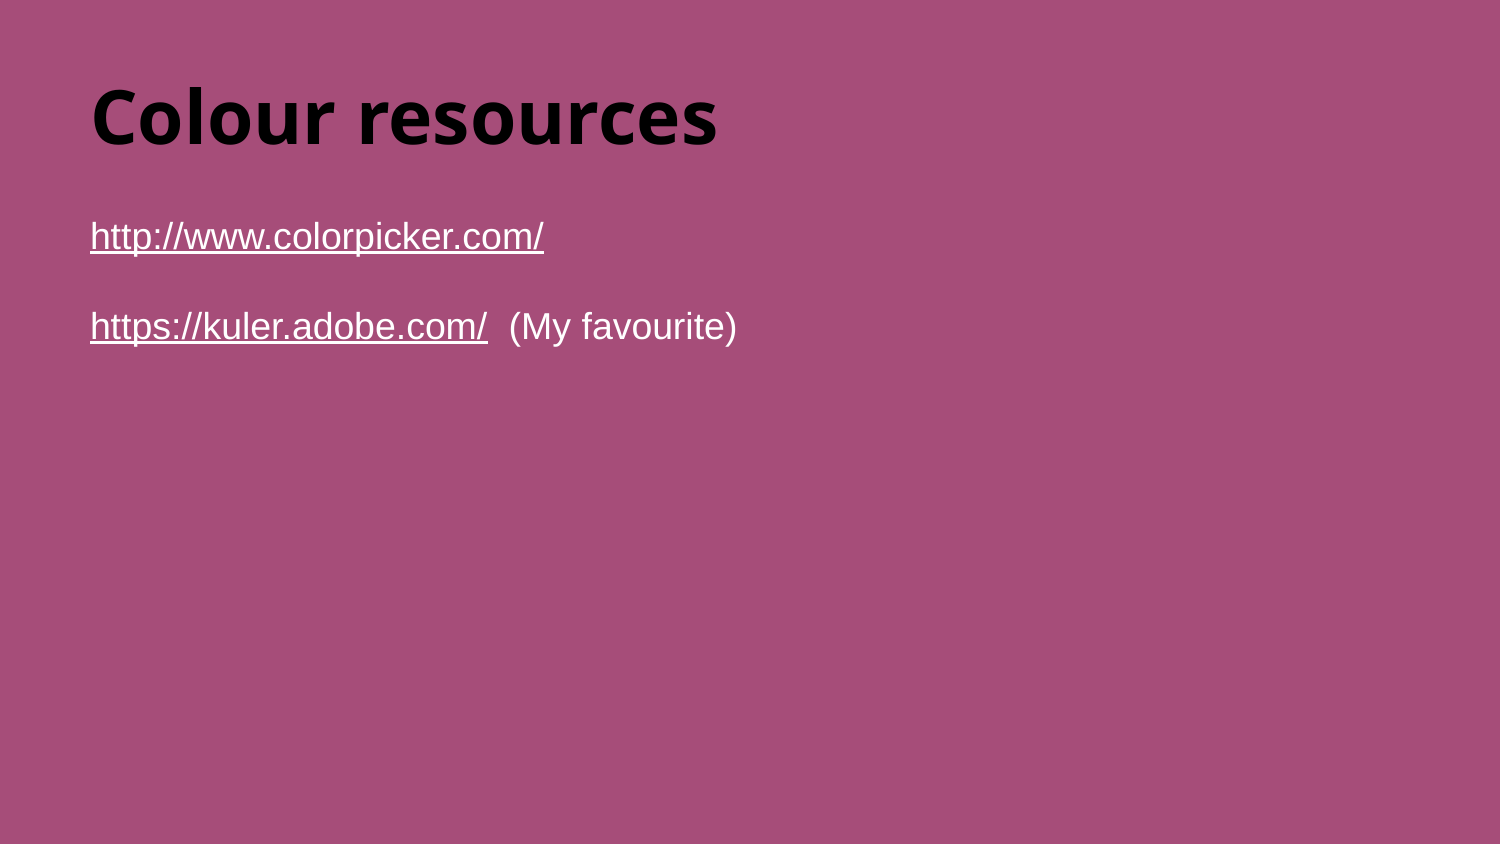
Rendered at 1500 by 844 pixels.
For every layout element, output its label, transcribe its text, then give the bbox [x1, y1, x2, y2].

title Colour resources [75, 33, 1425, 175]
list http://www.colorpicker.com/ https://kuler.adobe.com/ (My favourite) [75, 196, 1425, 808]
